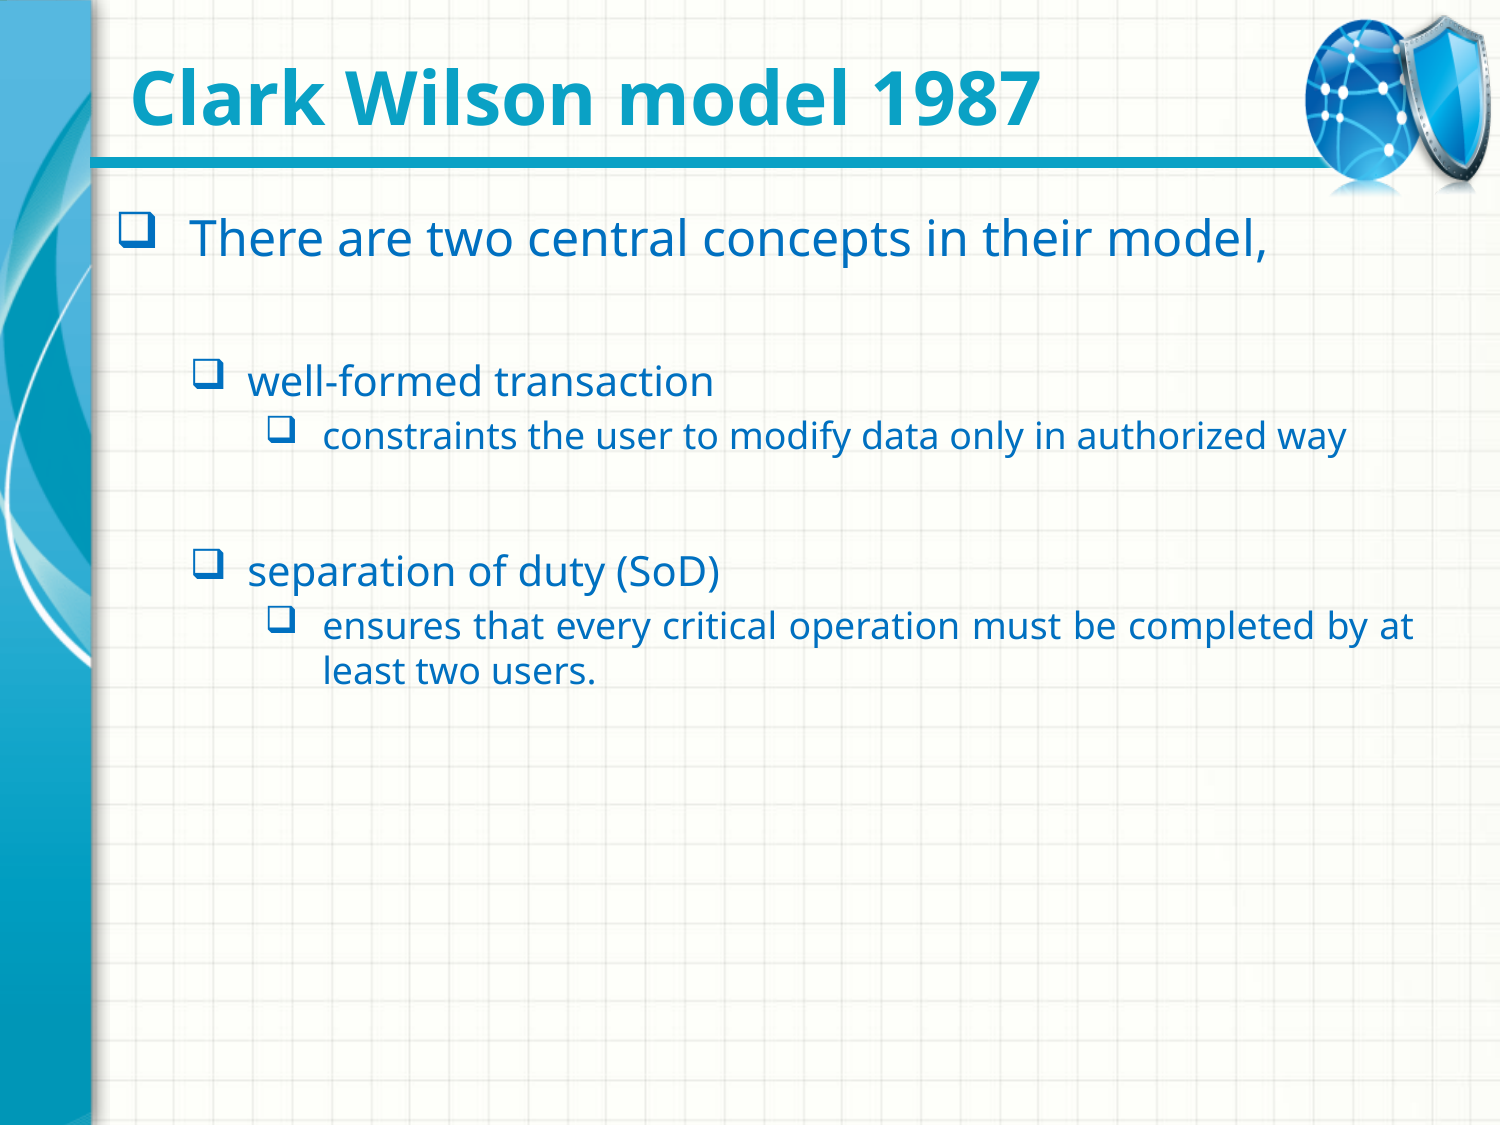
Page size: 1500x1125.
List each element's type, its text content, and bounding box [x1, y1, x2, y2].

picture [0, 0, 1500, 1125]
title Clark Wilson model 1987 [99, 24, 1475, 167]
list There are two central concepts in their model, well-formed transaction constraints the user to modify data only in authorized way separation of duty (SoD) ensures that every critical operation must be completed by at least two users. [99, 191, 1475, 1100]
